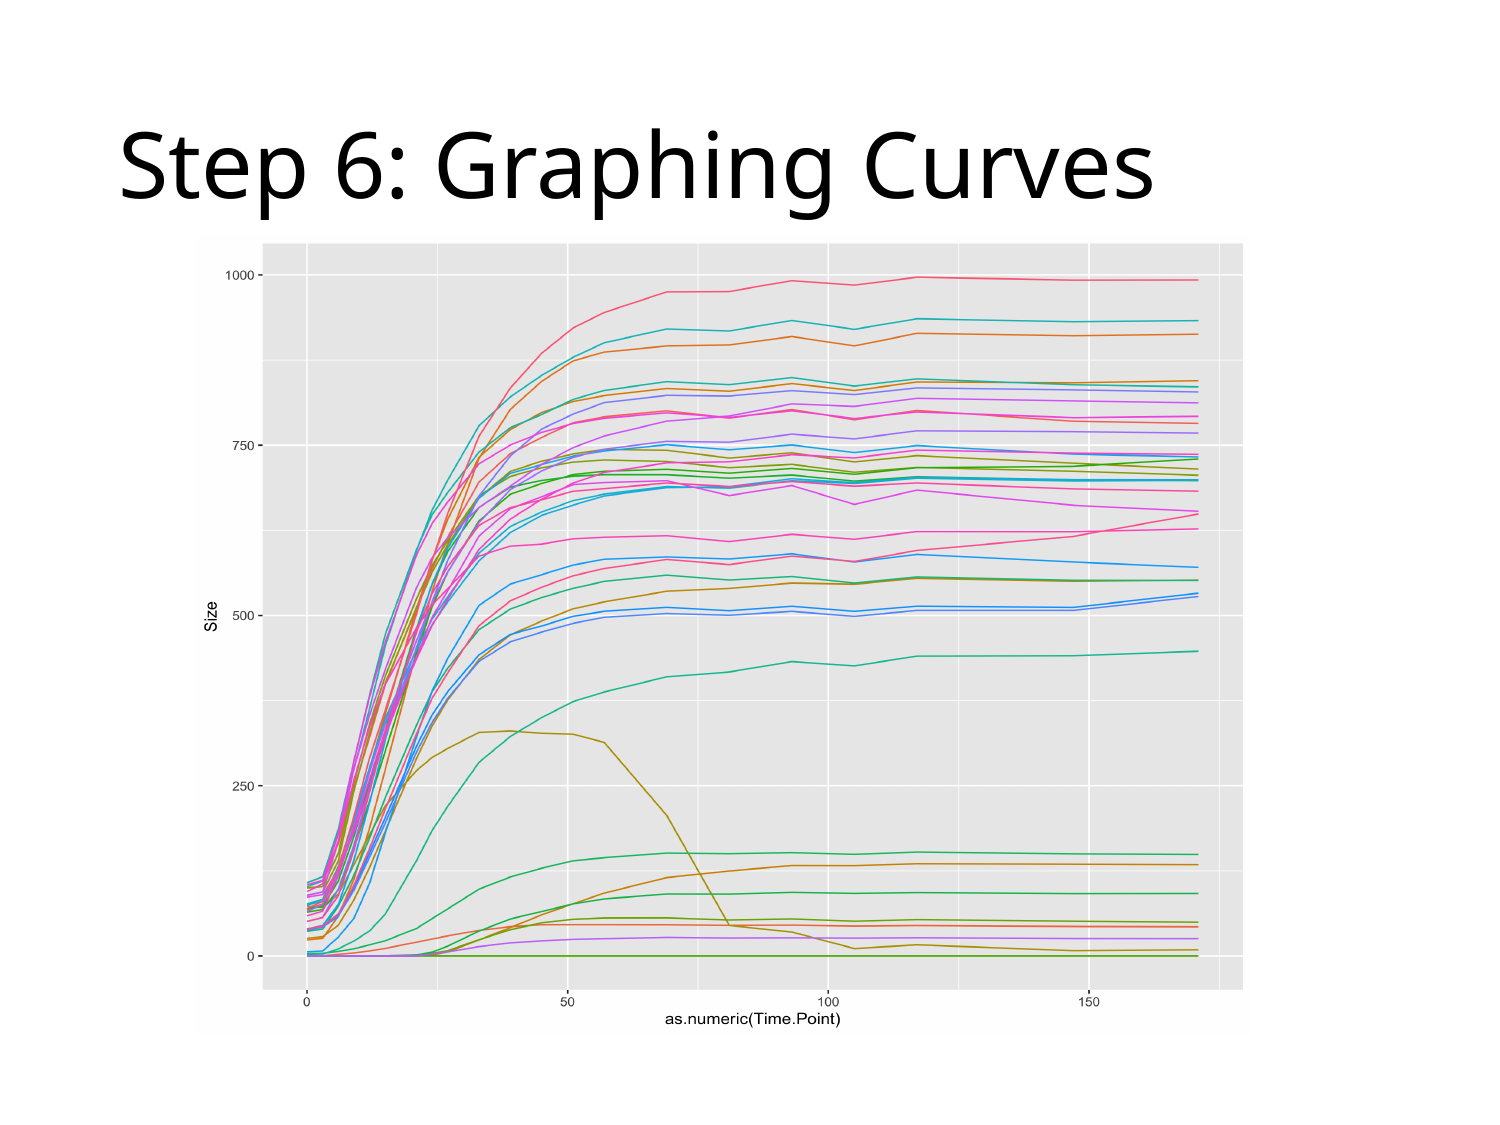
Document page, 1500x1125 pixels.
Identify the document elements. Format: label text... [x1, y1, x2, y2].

title Step 6: Graphing Curves [103, 59, 1397, 278]
picture [196, 236, 1251, 1035]
